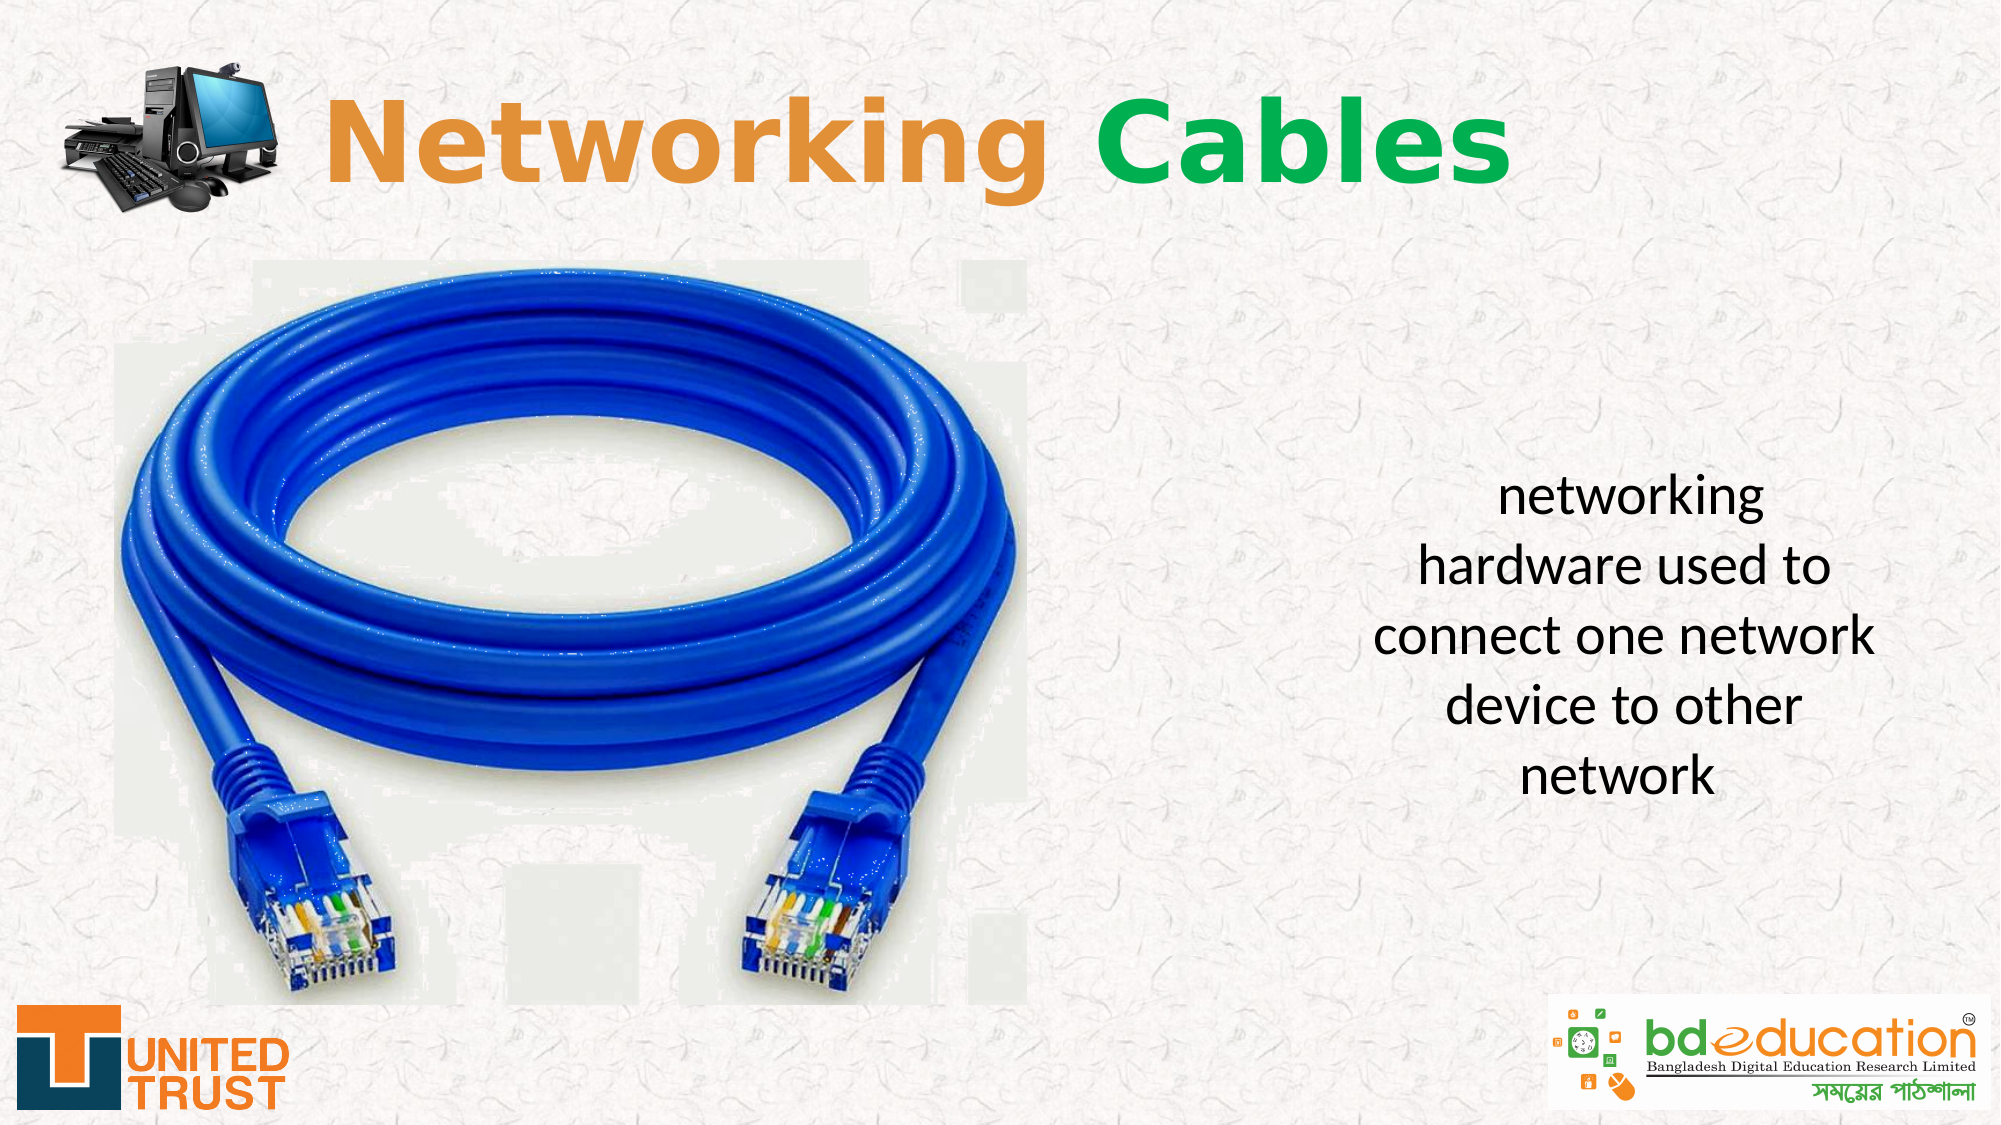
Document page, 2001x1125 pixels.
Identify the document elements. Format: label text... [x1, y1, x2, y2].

text_box networking hardware used to connect one network device to other network [1355, 448, 1894, 814]
picture [0, 0, 2001, 1125]
text_box Networking Cables [305, 62, 2000, 213]
